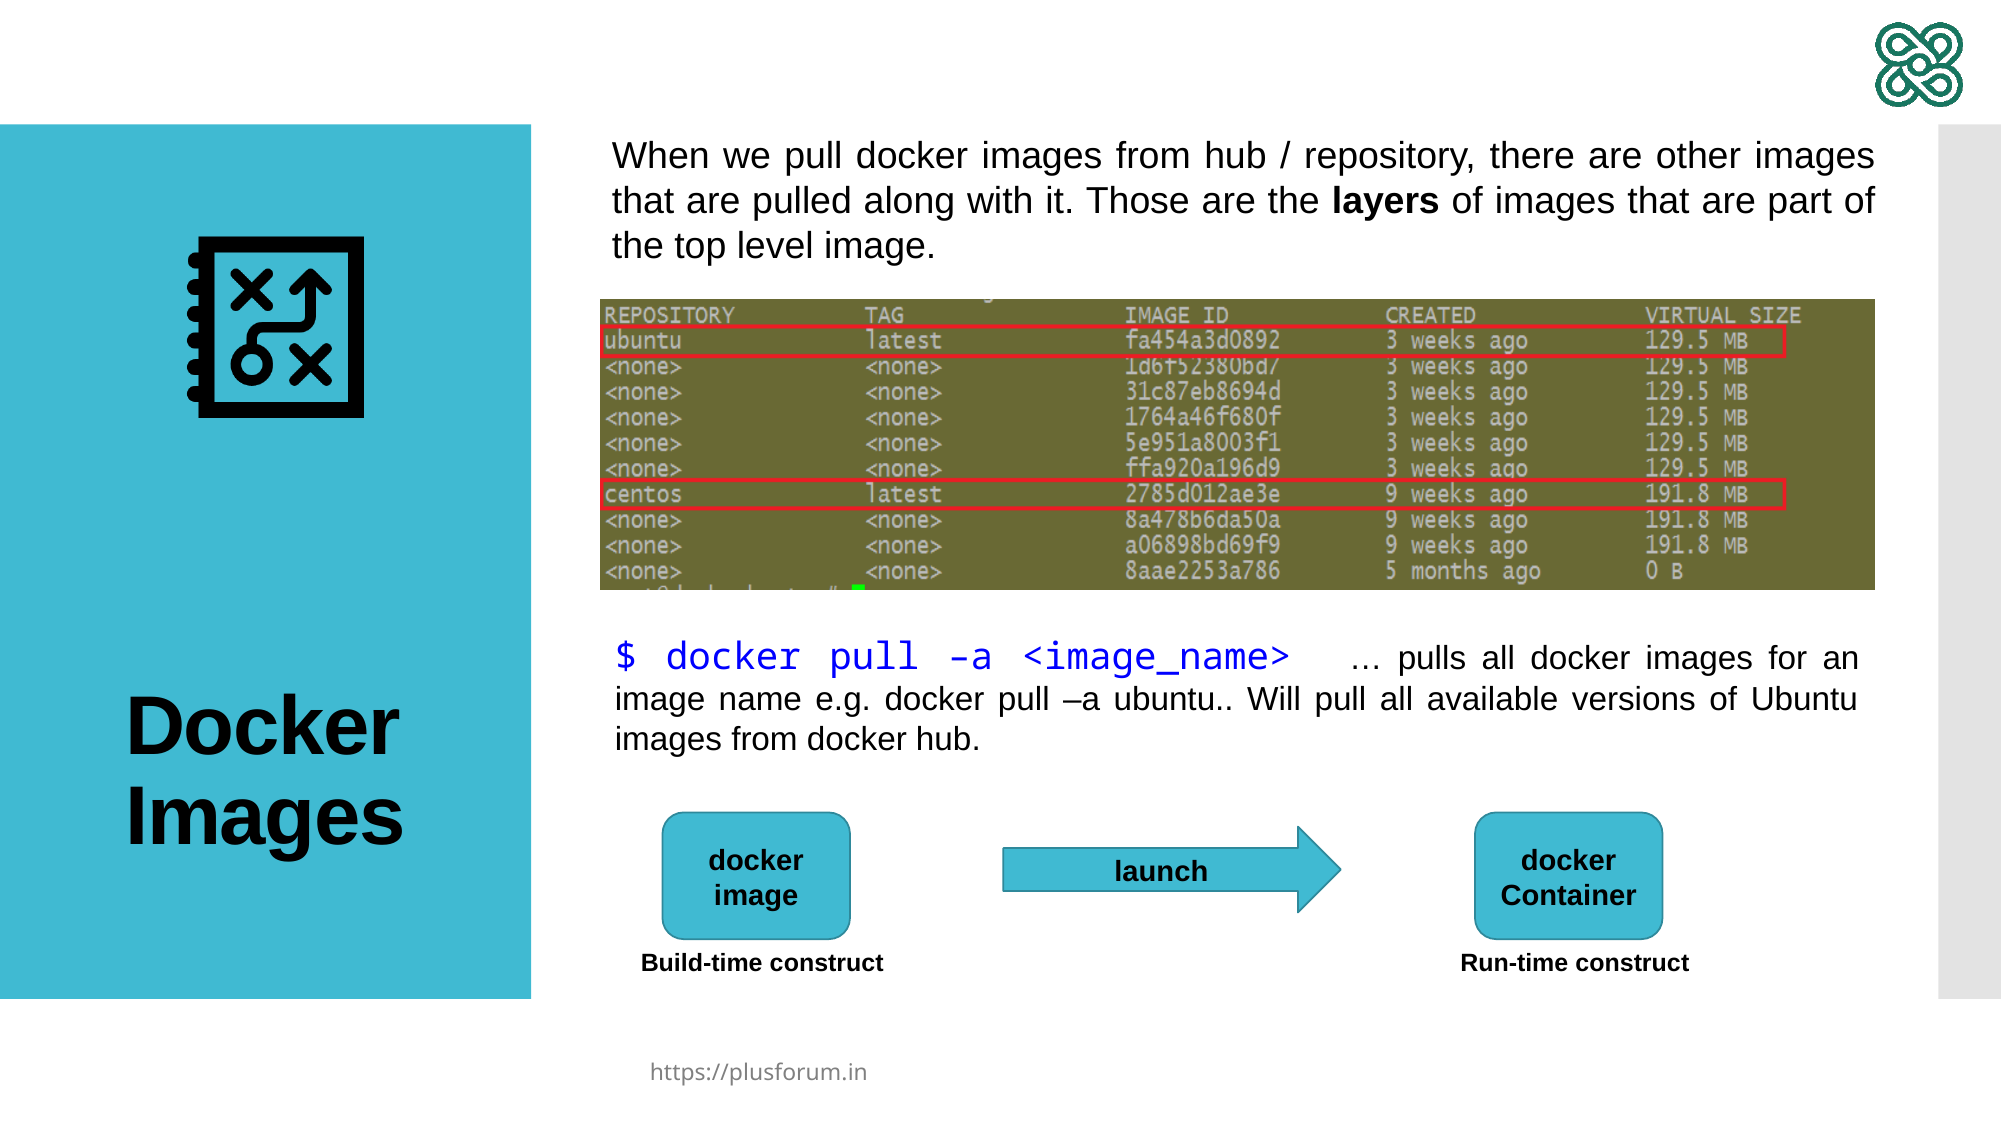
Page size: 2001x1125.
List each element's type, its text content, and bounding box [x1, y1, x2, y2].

text_box When we pull docker images from hub / repository, there are other images that are pulled along with it. Those are the layers of images that are part of the top level image. [599, 124, 1888, 272]
text_box docker image [661, 811, 851, 939]
text_box Run-time construct [1437, 939, 1713, 984]
text_box launch [1002, 825, 1342, 914]
picture [1875, 22, 1963, 107]
title Docker Images [125, 675, 451, 863]
footer https://plusforum.in [634, 1042, 1605, 1103]
picture [145, 199, 401, 456]
text_box docker Container [1474, 811, 1664, 939]
picture [599, 299, 1876, 590]
text_box Build-time construct [624, 939, 900, 984]
text_box $ docker pull –a <image_name> … pulls all docker images for an image name e.g. docker pull –a ubuntu.. Will pull all available versions of Ubuntu images from docker hub. [599, 624, 1875, 765]
